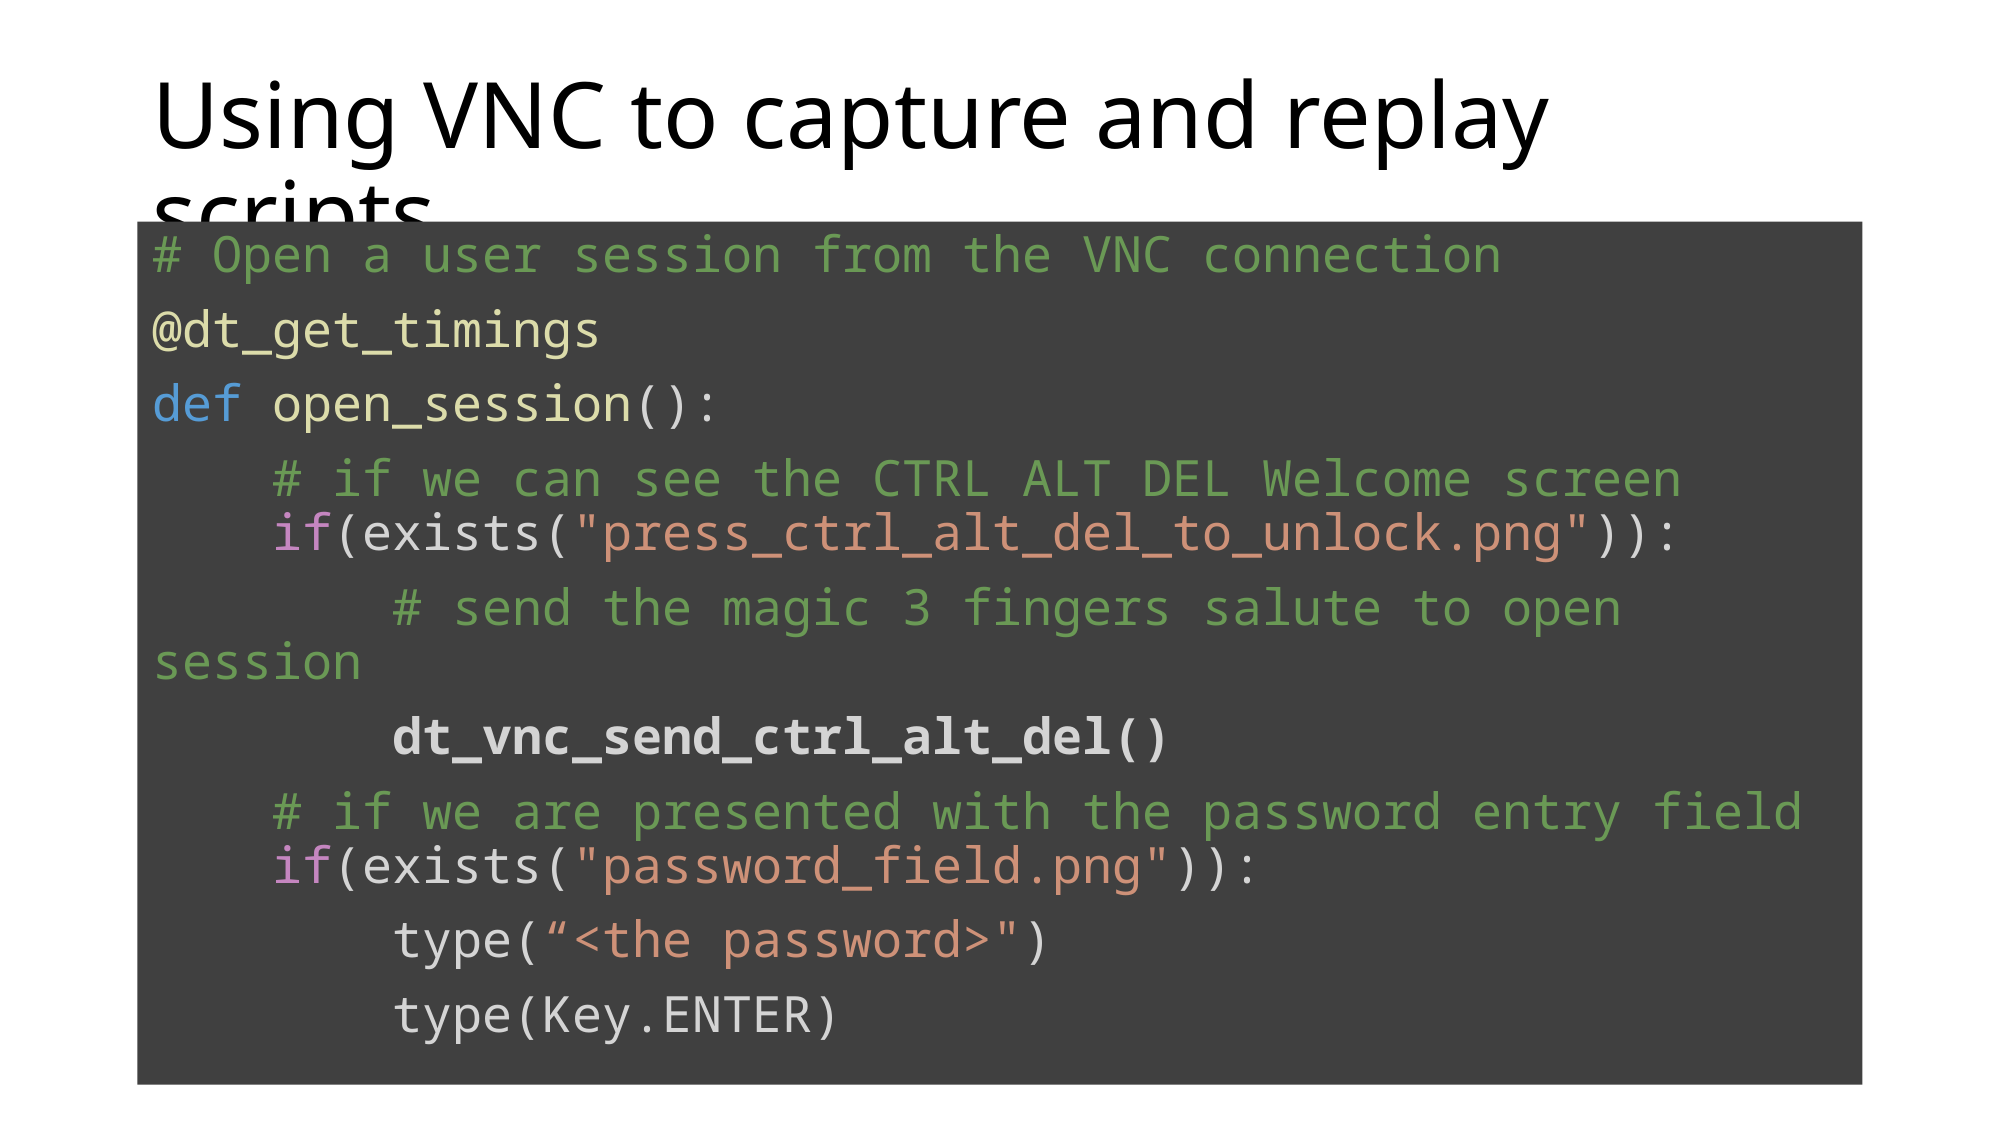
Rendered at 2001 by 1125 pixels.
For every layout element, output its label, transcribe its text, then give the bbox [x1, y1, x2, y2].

list # Open a user session from the VNC connection @dt_get_timings def open_session(): # if we can see the CTRL ALT DEL Welcome screen if(exists("press_ctrl_alt_del_to_unlock.png")): # send the magic 3 fingers salute to open session dt_vnc_send_ctrl_alt_del() # if we are presented with the password entry field if(exists("password_field.png")): type(“<the password>") type(Key.ENTER) [137, 221, 1863, 1085]
title Using VNC to capture and replay scripts [137, 59, 1863, 221]
